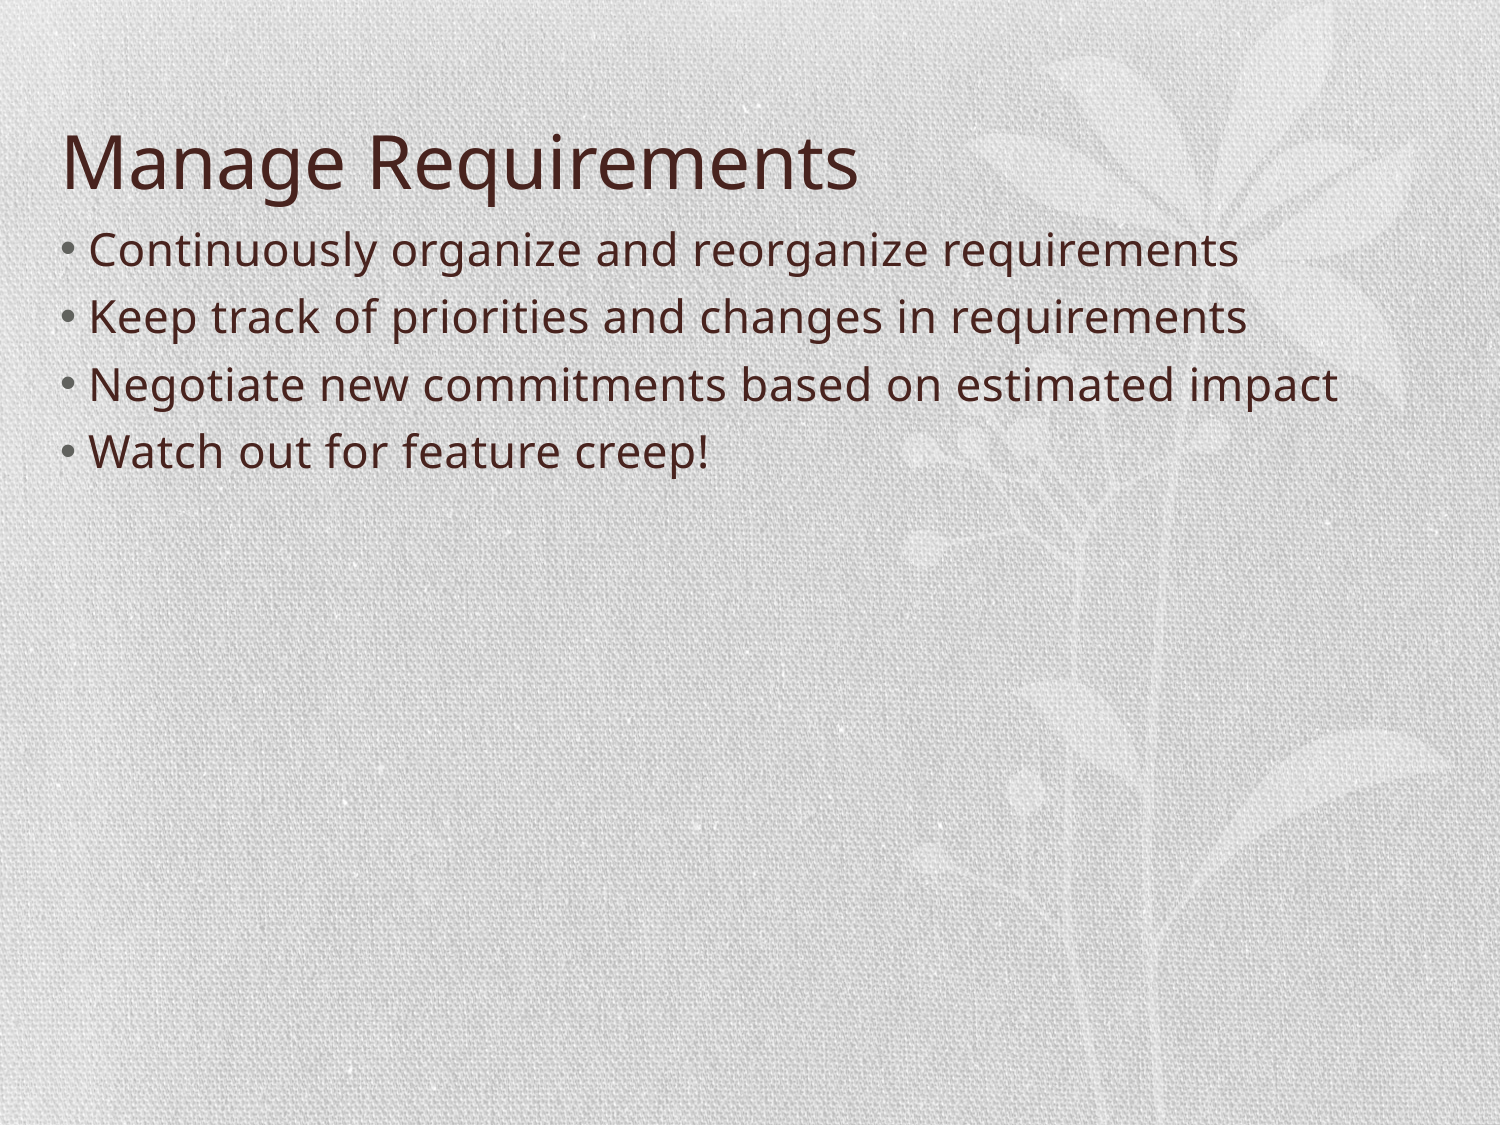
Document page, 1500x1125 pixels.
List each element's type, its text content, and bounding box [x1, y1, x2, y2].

title Manage Requirements [45, 37, 1455, 213]
list Continuously organize and reorganize requirements Keep track of priorities and changes in requirements Negotiate new commitments based on estimated impact Watch out for feature creep! [45, 213, 1455, 1023]
